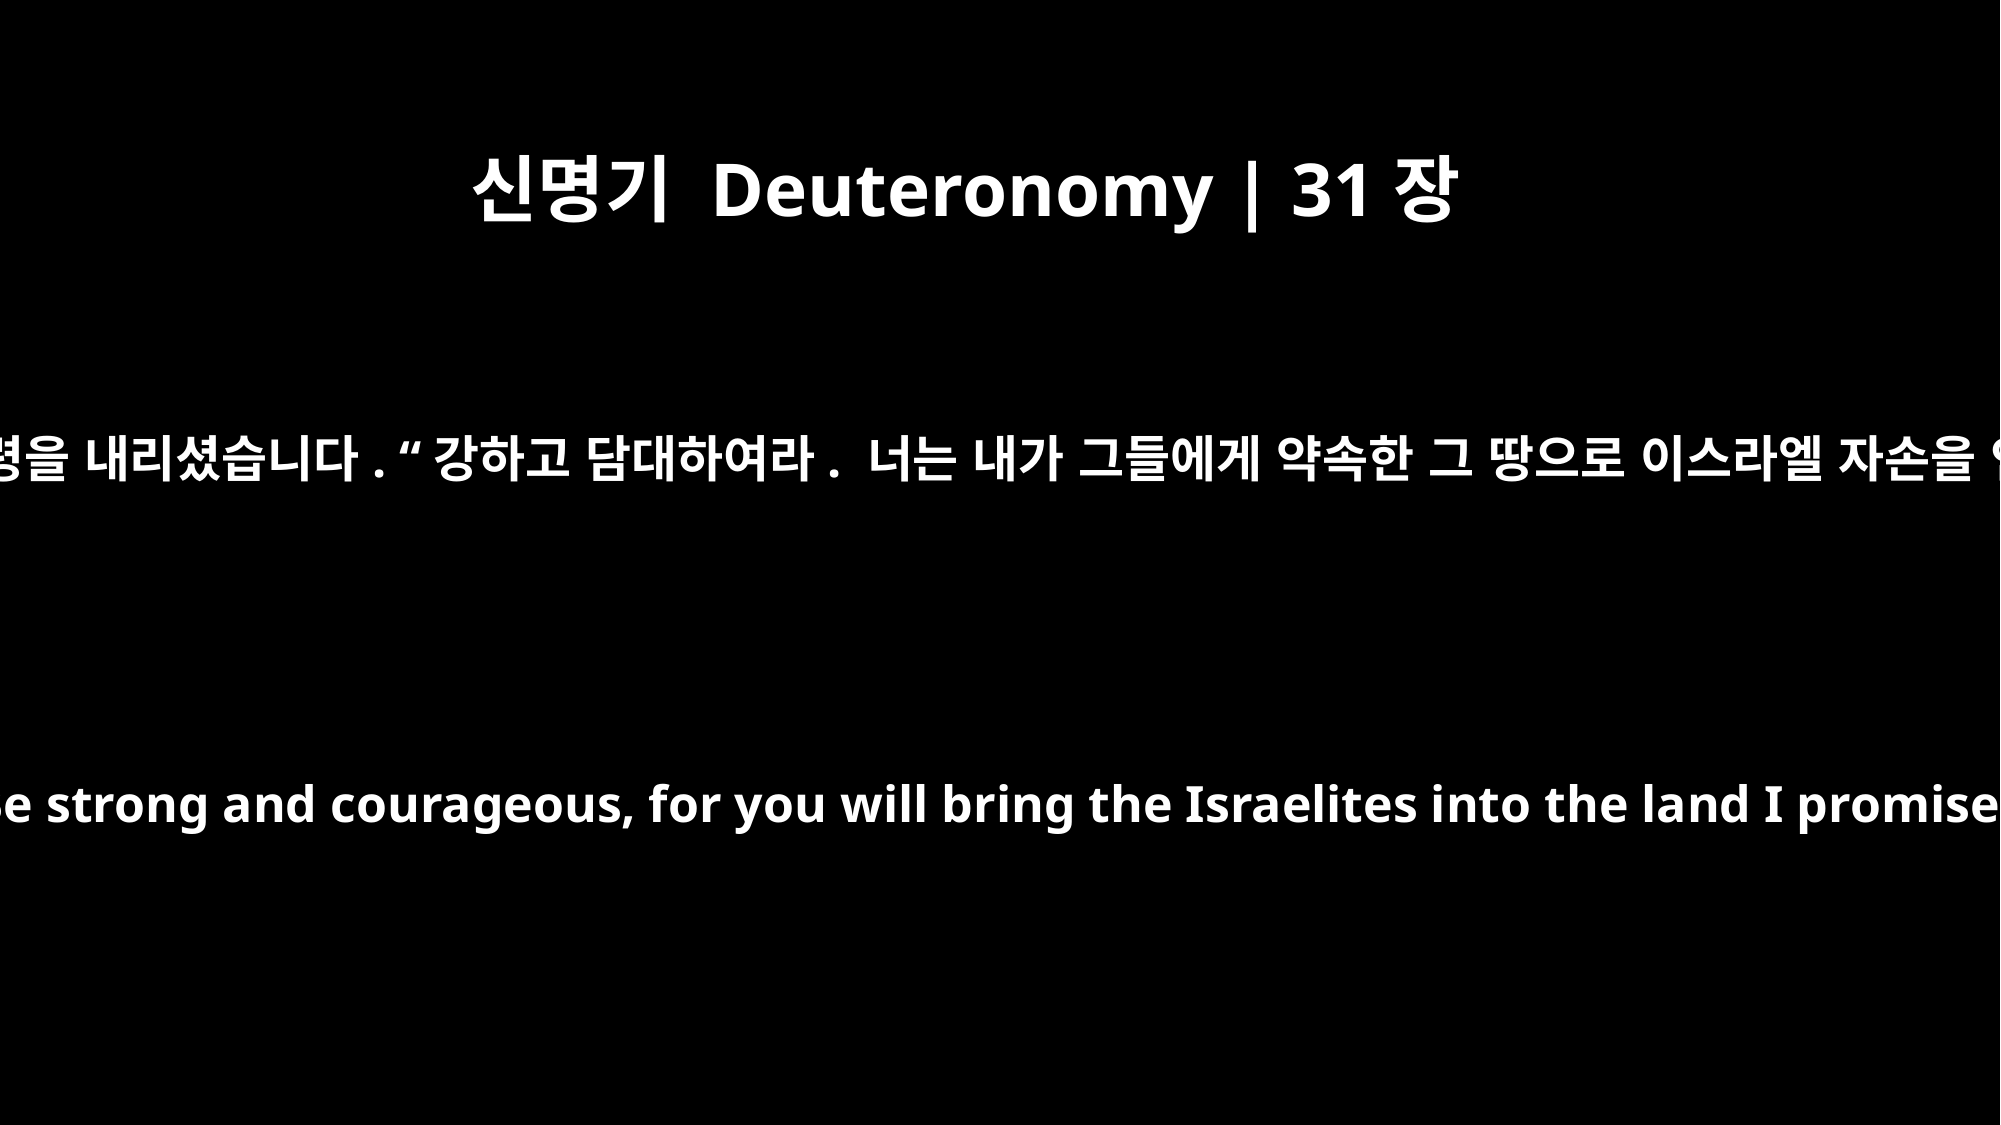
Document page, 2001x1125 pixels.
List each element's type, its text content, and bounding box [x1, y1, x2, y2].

text_box 23 여호와께서 눈의 아들 여호수아에게는 이런 명령을 내리셨습니다. “강하고 담대하여라. 너는 내가 그들에게 약속한 그 땅으로 이스라엘 자손을 인도할 것이다. 내가 너와 함께할 것이다.” [0, 359, 2000, 495]
text_box 신명기 Deuteronomy | 31장 [456, 136, 1476, 239]
text_box The LORD gave this command to Joshua son of Nun: "Be strong and courageous, for you will bring the Israelites into the land I promised them on oath, and I myself will be with you." [0, 764, 2000, 840]
